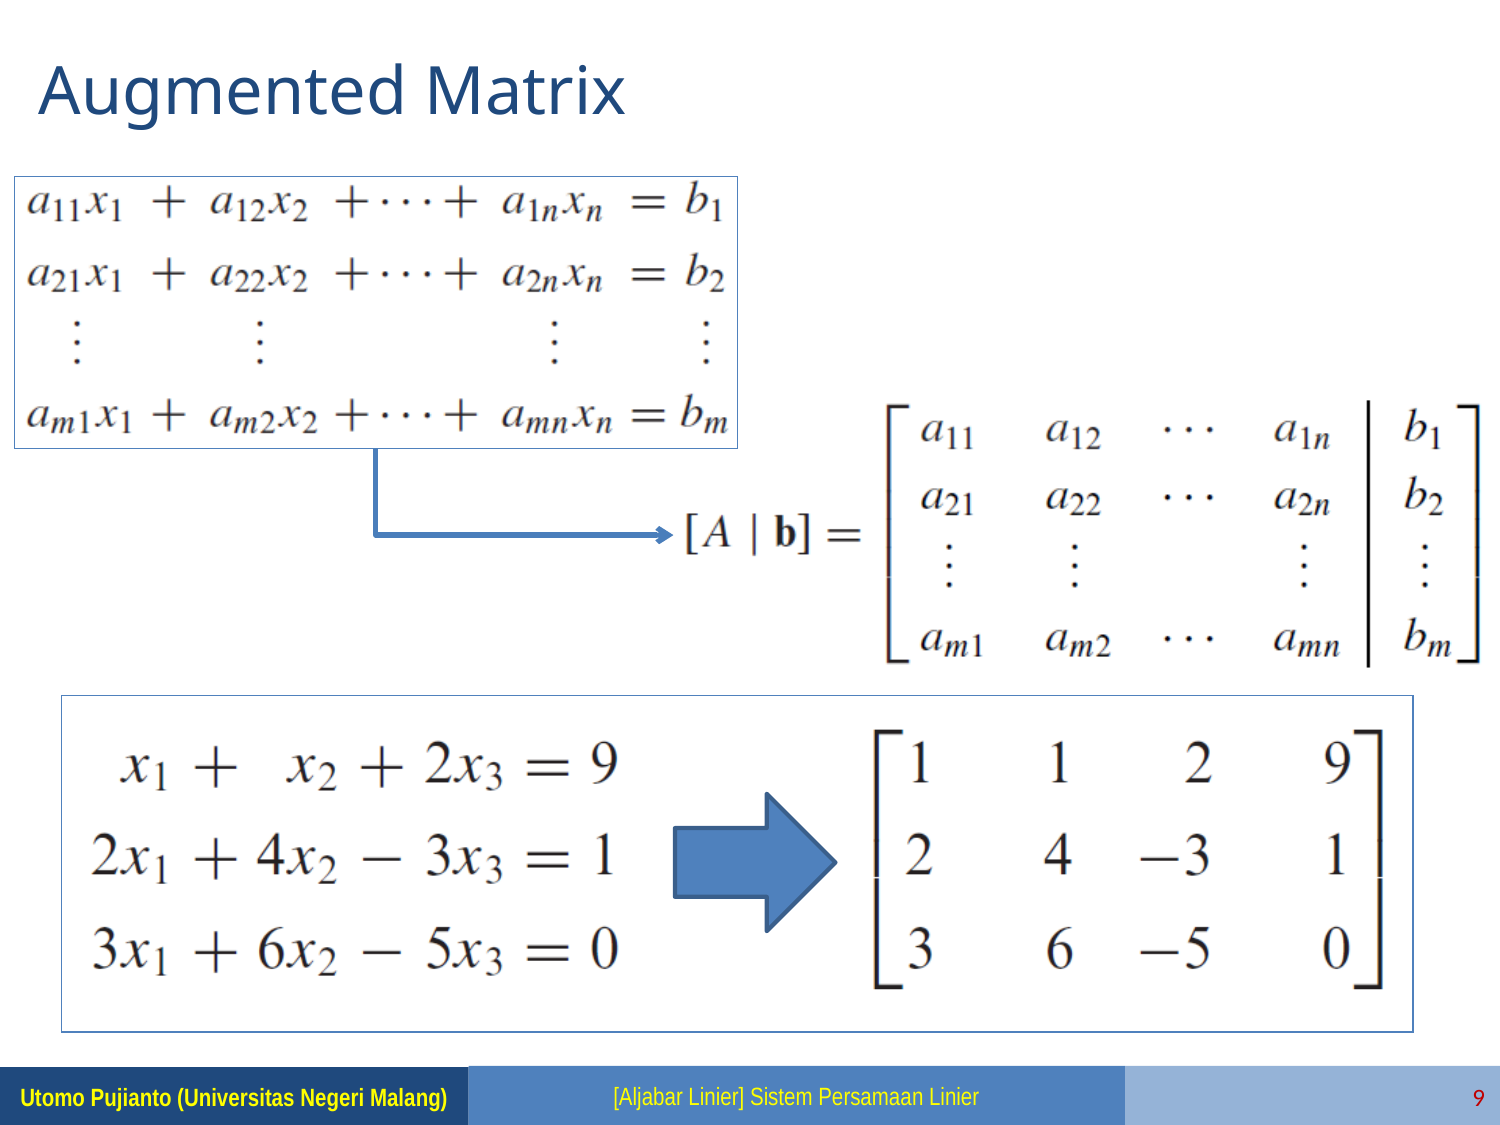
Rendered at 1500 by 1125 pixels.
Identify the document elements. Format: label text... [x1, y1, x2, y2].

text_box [62, 696, 1413, 1032]
slide_number 9 [1149, 1066, 1500, 1125]
title Augmented Matrix [23, 23, 1477, 153]
picture [13, 176, 1500, 682]
footer [Aljabar Linier] Sistem Persamaan Linier [468, 1065, 1125, 1125]
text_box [480, 342, 569, 641]
